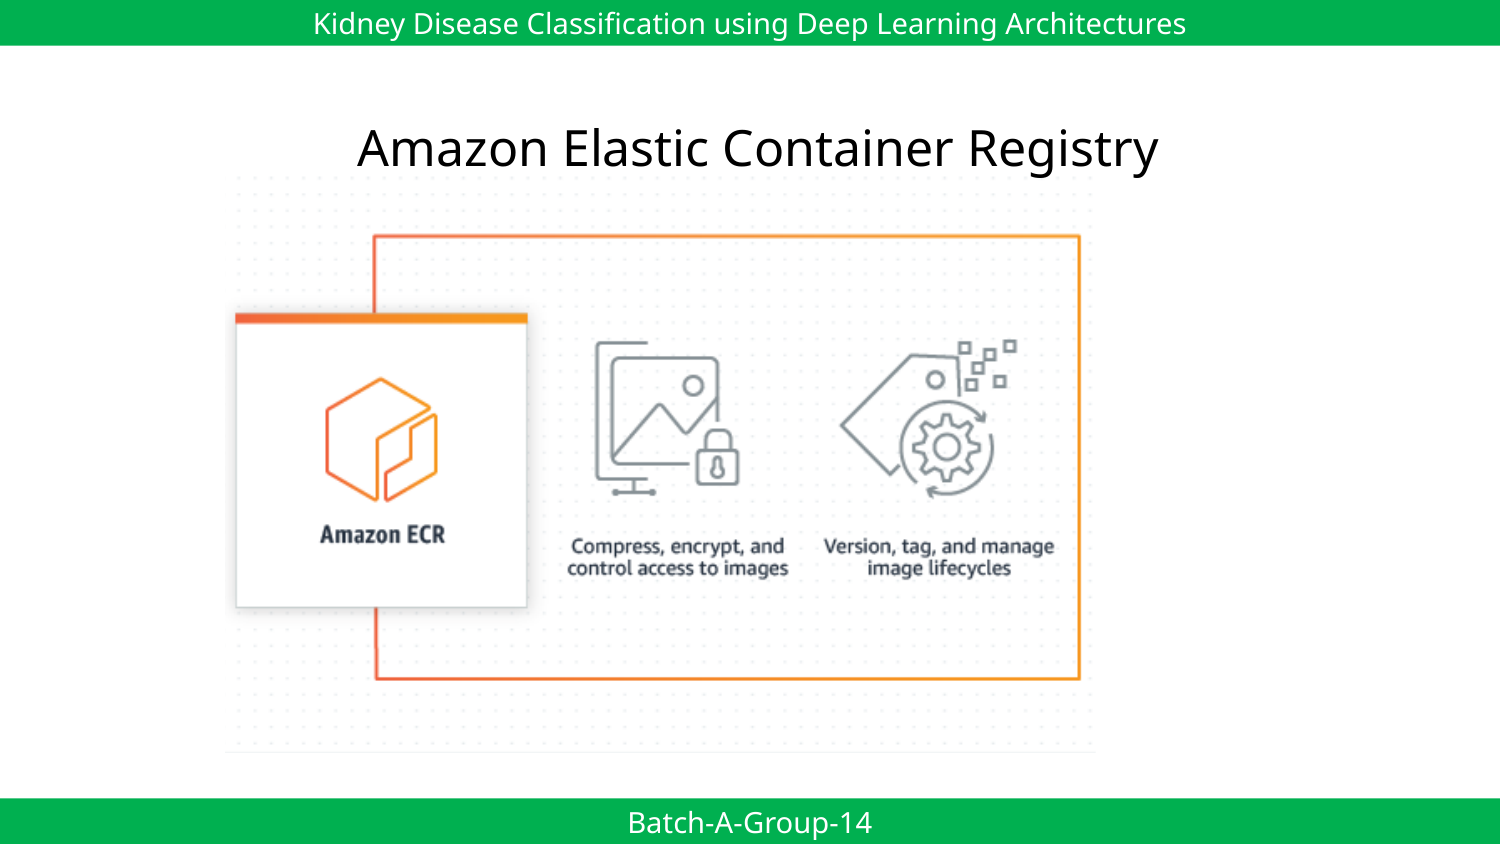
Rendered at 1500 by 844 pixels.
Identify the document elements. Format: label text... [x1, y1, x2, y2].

picture [224, 170, 1096, 753]
text_box [982, 796, 1500, 844]
text_box [0, 796, 518, 844]
text_box [0, 0, 250, 48]
text_box Kidney Disease Classification using Deep Learning Architectures [250, 0, 1250, 53]
text_box [1250, 0, 1500, 48]
text_box Amazon Elastic Container Registry [343, 59, 1250, 184]
text_box Batch-A-Group-14 [518, 795, 982, 844]
